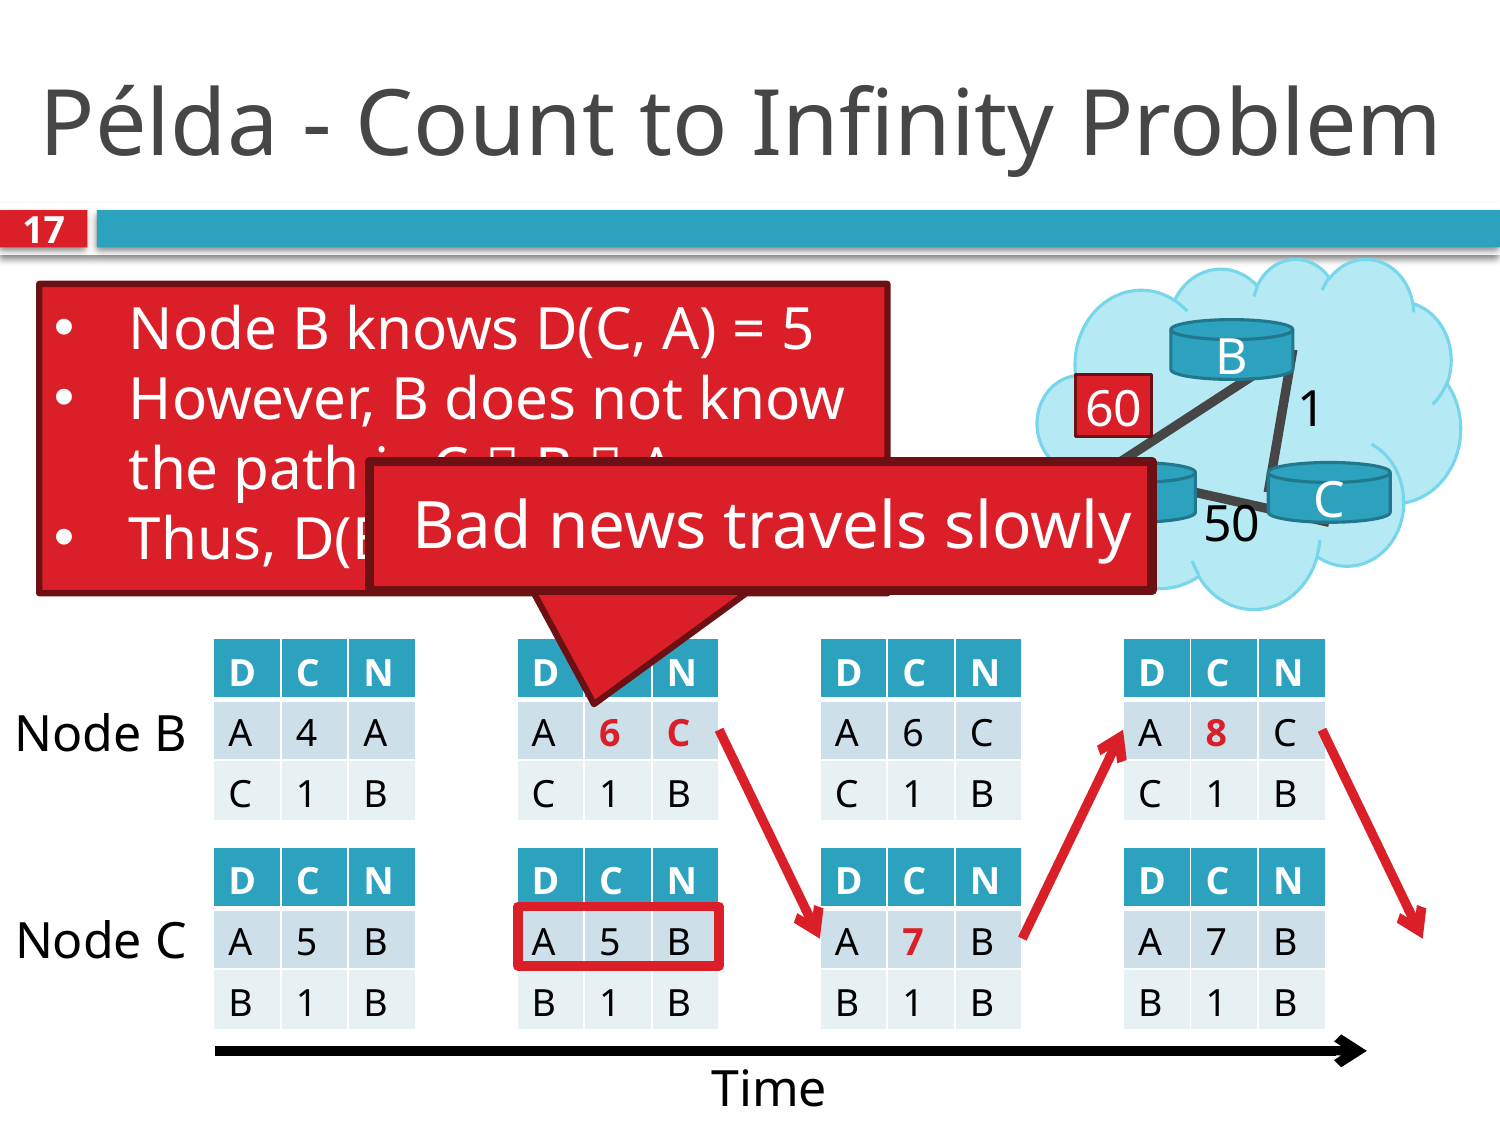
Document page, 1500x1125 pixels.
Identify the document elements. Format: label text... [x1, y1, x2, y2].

table_header C [611, 668, 651, 697]
table_cell B [1259, 911, 1325, 968]
table_cell 1 [1191, 761, 1257, 820]
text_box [718, 729, 821, 939]
table_header N [349, 848, 415, 906]
table_cell 1 [1191, 970, 1257, 1029]
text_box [1021, 729, 1124, 939]
table_cell C [653, 702, 718, 759]
table_cell 6 [585, 702, 651, 759]
table_header N [349, 663, 415, 697]
table_header C [282, 663, 347, 697]
table_header D [214, 663, 280, 697]
table_header D [826, 848, 886, 906]
table_cell C [214, 761, 280, 820]
table_header N [1259, 848, 1315, 906]
table_cell B [349, 911, 415, 968]
table_header C [585, 848, 651, 905]
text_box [1231, 379, 1330, 463]
text_box Node B [0, 693, 202, 769]
table_header N [1259, 639, 1325, 697]
table_cell C [1259, 702, 1325, 759]
table_header N [653, 663, 718, 697]
table_cell B [349, 970, 415, 1029]
table_header C [282, 848, 347, 906]
text_box Node C [0, 900, 202, 976]
table_header C [1191, 639, 1257, 697]
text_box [1070, 369, 1158, 446]
table_cell 1 [585, 761, 651, 820]
table_cell A [1124, 911, 1190, 968]
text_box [1134, 379, 1230, 463]
table_cell B [956, 761, 1016, 820]
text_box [369, 461, 1153, 591]
table_cell A [821, 911, 886, 968]
table_cell B [518, 970, 583, 1029]
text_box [38, 283, 888, 653]
table_cell A [214, 702, 280, 759]
table_cell 6 [888, 702, 954, 759]
text_box [516, 905, 721, 968]
table_cell 7 [888, 911, 954, 968]
table_cell C [518, 761, 583, 820]
table_header D [821, 662, 886, 697]
text_box A [1157, 472, 1197, 524]
text_box [1073, 257, 1463, 612]
table_cell 5 [282, 911, 347, 968]
text_box B [1198, 495, 1267, 500]
table_header D [518, 663, 583, 697]
table_cell A [518, 702, 583, 759]
table_cell 8 [1191, 702, 1257, 759]
table_header D [1130, 848, 1190, 906]
table_cell 7 [1191, 911, 1257, 968]
table_header N [956, 848, 1016, 906]
table_cell C [826, 761, 886, 820]
table_header C [888, 848, 954, 906]
text_box 50 [1188, 484, 1276, 560]
text_box B [1169, 318, 1295, 378]
table_cell A [821, 702, 886, 759]
table_cell B [1259, 761, 1315, 820]
table_cell B [653, 970, 718, 1029]
table_cell 1 [282, 970, 347, 1029]
table_cell B [956, 970, 1021, 1029]
text_box [1035, 377, 1119, 457]
table_cell 4 [282, 702, 347, 759]
text_box C [1266, 460, 1392, 524]
table_cell B [821, 970, 886, 1029]
table_cell B [214, 970, 280, 1029]
table_header C [1191, 848, 1257, 906]
text_box Time [696, 1061, 843, 1124]
table_header D [214, 848, 280, 906]
table_header N [956, 639, 1021, 697]
table_header D [518, 848, 583, 905]
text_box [1321, 729, 1423, 939]
table_cell B [956, 911, 1021, 968]
table_cell C [956, 702, 1021, 759]
table_cell 1 [888, 761, 954, 820]
table_cell B [1259, 970, 1325, 1029]
table_cell 1 [888, 970, 954, 1029]
table_cell B [349, 761, 415, 820]
table_cell C [1130, 761, 1190, 820]
slide_number 17 [0, 206, 88, 257]
table_cell B [1124, 970, 1190, 1029]
table_header N [653, 848, 712, 905]
table_cell A [349, 702, 415, 759]
table_cell B [653, 761, 712, 820]
title Példa - Count to Infinity Problem [24, 37, 1475, 200]
text_box 1 [1283, 369, 1342, 445]
table_header C [888, 639, 954, 697]
table_cell 1 [282, 761, 347, 820]
table_cell 1 [585, 970, 651, 1029]
table_header D [1124, 639, 1190, 697]
table_cell A [214, 911, 280, 968]
table_cell A [1124, 702, 1190, 759]
